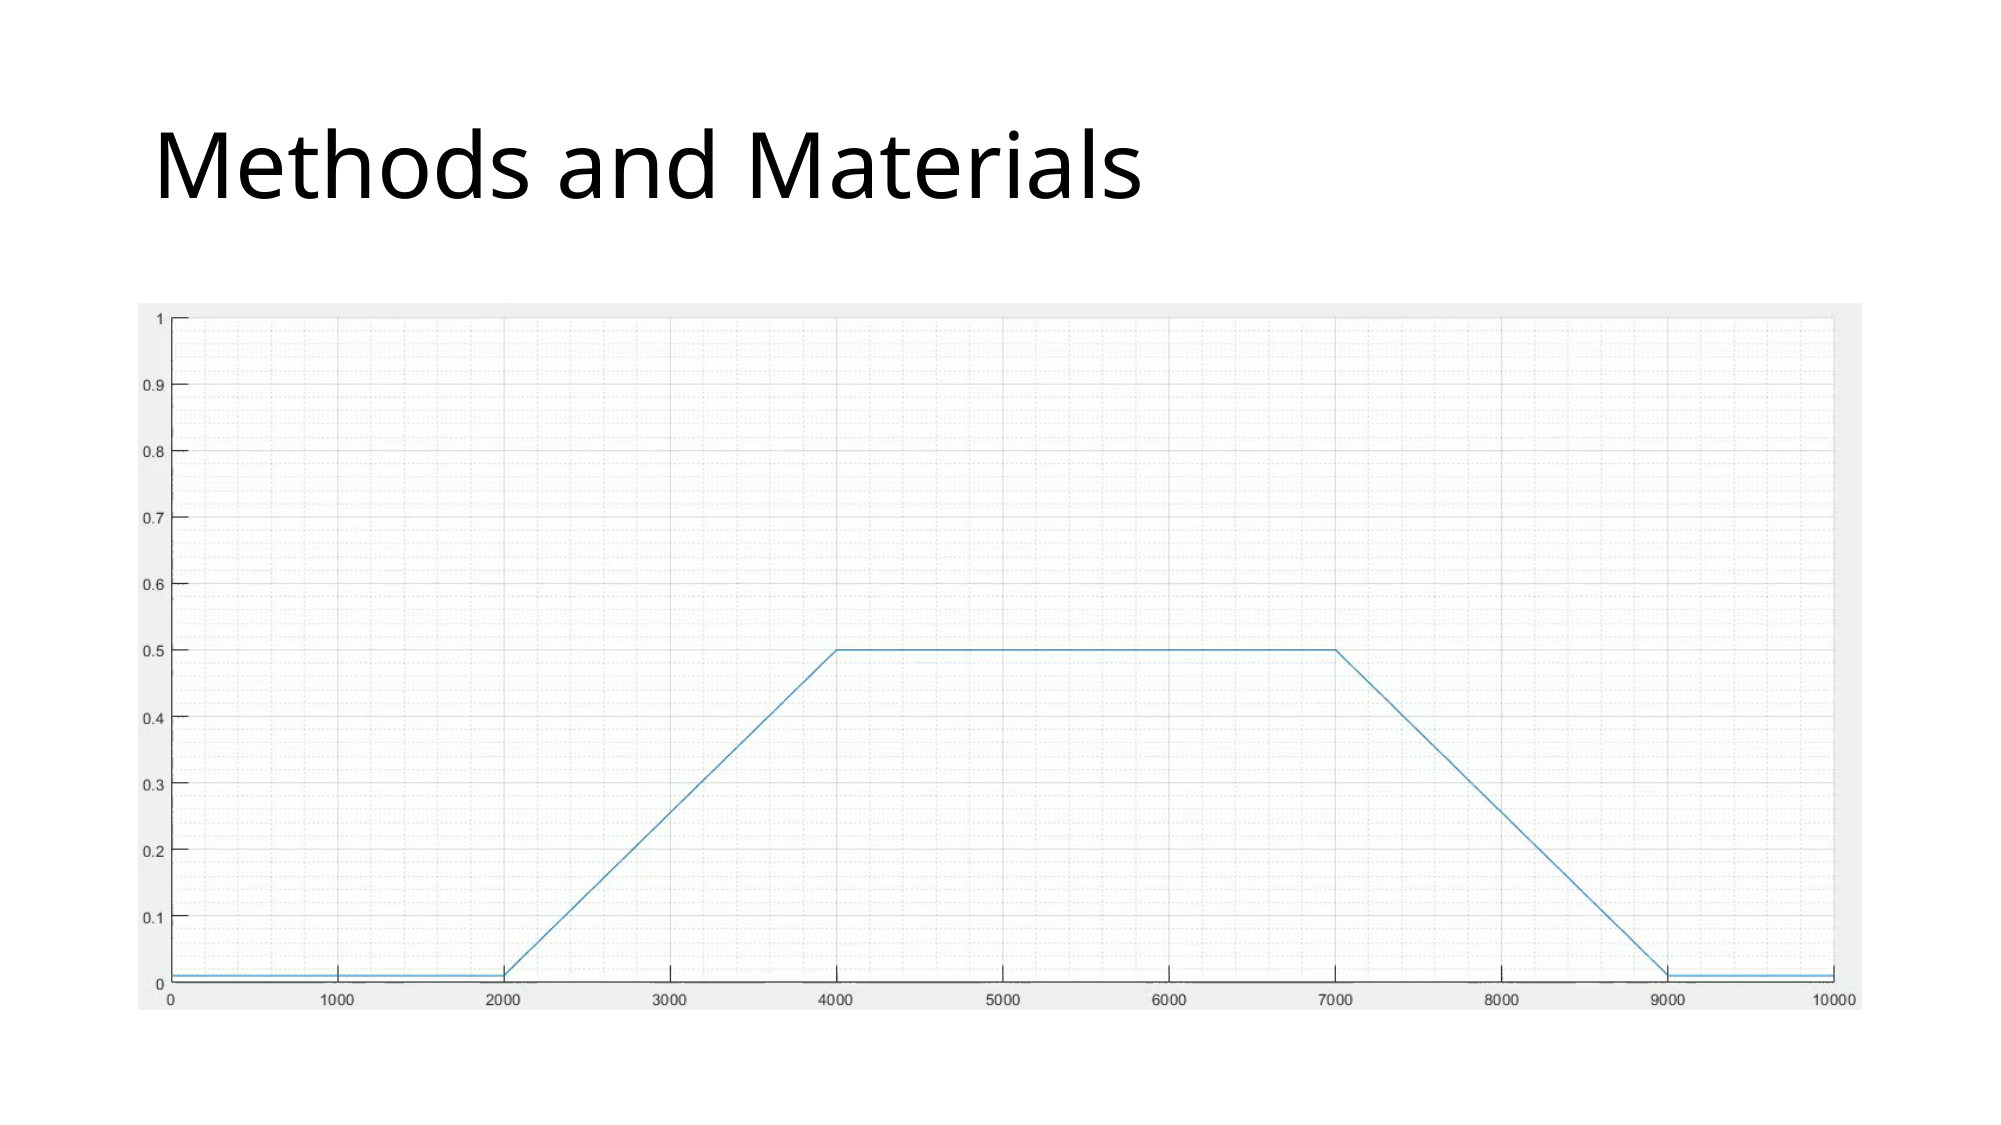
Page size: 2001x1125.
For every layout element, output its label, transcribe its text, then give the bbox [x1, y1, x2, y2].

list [137, 302, 1863, 1011]
title Methods and Materials [137, 59, 1863, 278]
